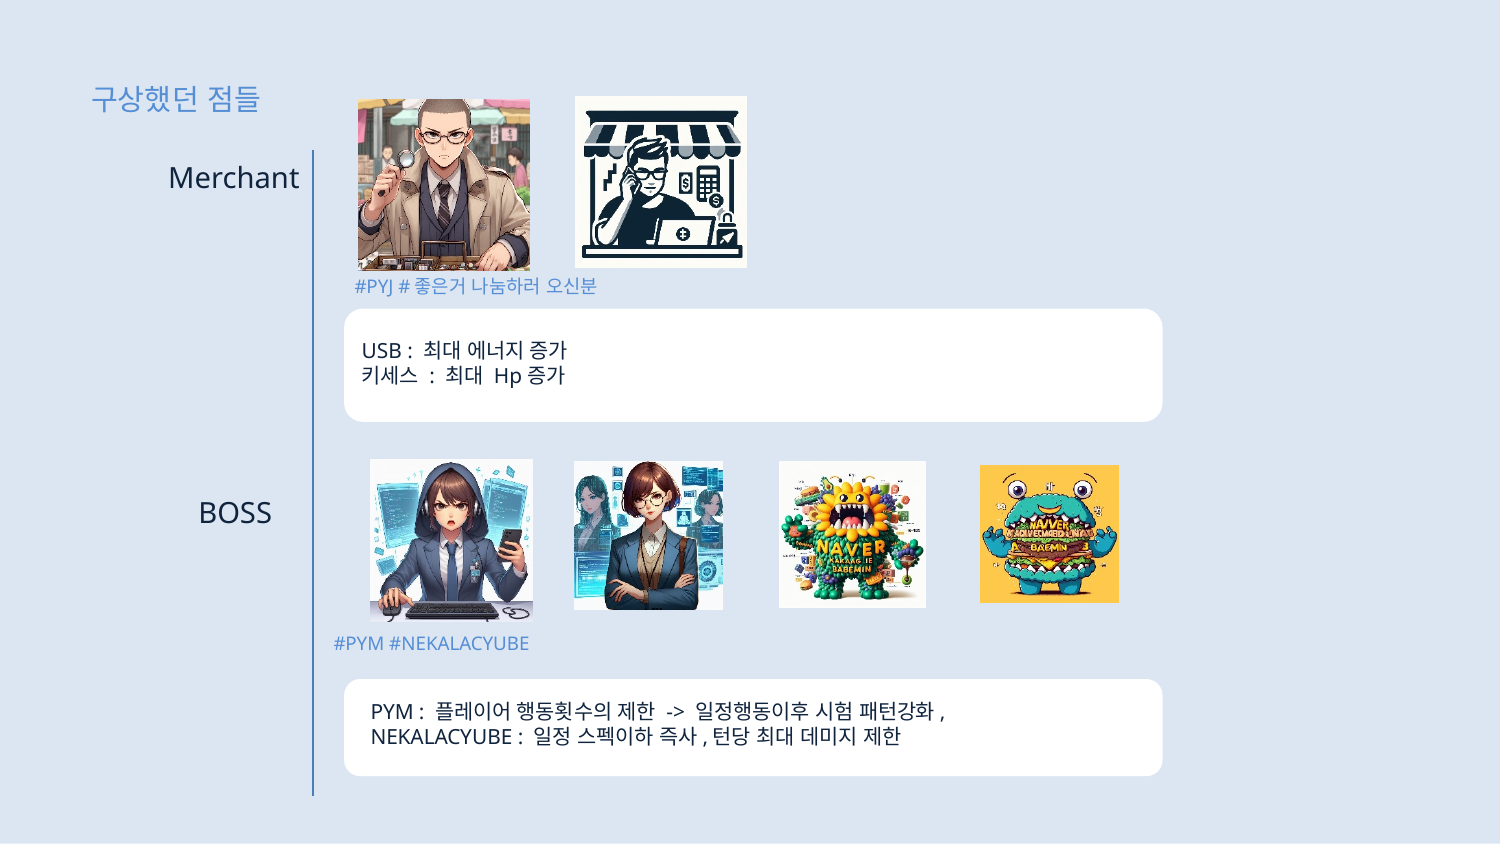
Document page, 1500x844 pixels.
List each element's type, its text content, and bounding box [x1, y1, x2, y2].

text_box PYM : 플레이어 행동횟수의 제한 -> 일정행동이후 시험 패턴강화, NEKALACYUBE : 일정 스펙이하 즉사,턴당 최대 데미지 제한 [355, 691, 966, 756]
text_box #PYJ #좋은거 나눔하러 오신분 [339, 267, 613, 306]
text_box Merchant [153, 151, 312, 202]
text_box BOSS [183, 486, 287, 537]
picture [358, 99, 530, 271]
picture [574, 96, 747, 269]
text_box USB : 최대 에너지 증가 키세스 : 최대 Hp증가 [346, 330, 1160, 396]
text_box [0, 0, 1500, 844]
text_box #PYM #NEKALACYUBE [318, 624, 545, 662]
text_box 구상했던 점들 [76, 55, 277, 124]
picture [980, 464, 1119, 604]
picture [574, 461, 724, 610]
text_box [342, 676, 1165, 779]
text_box [341, 306, 1165, 424]
picture [370, 459, 533, 622]
picture [779, 461, 927, 609]
